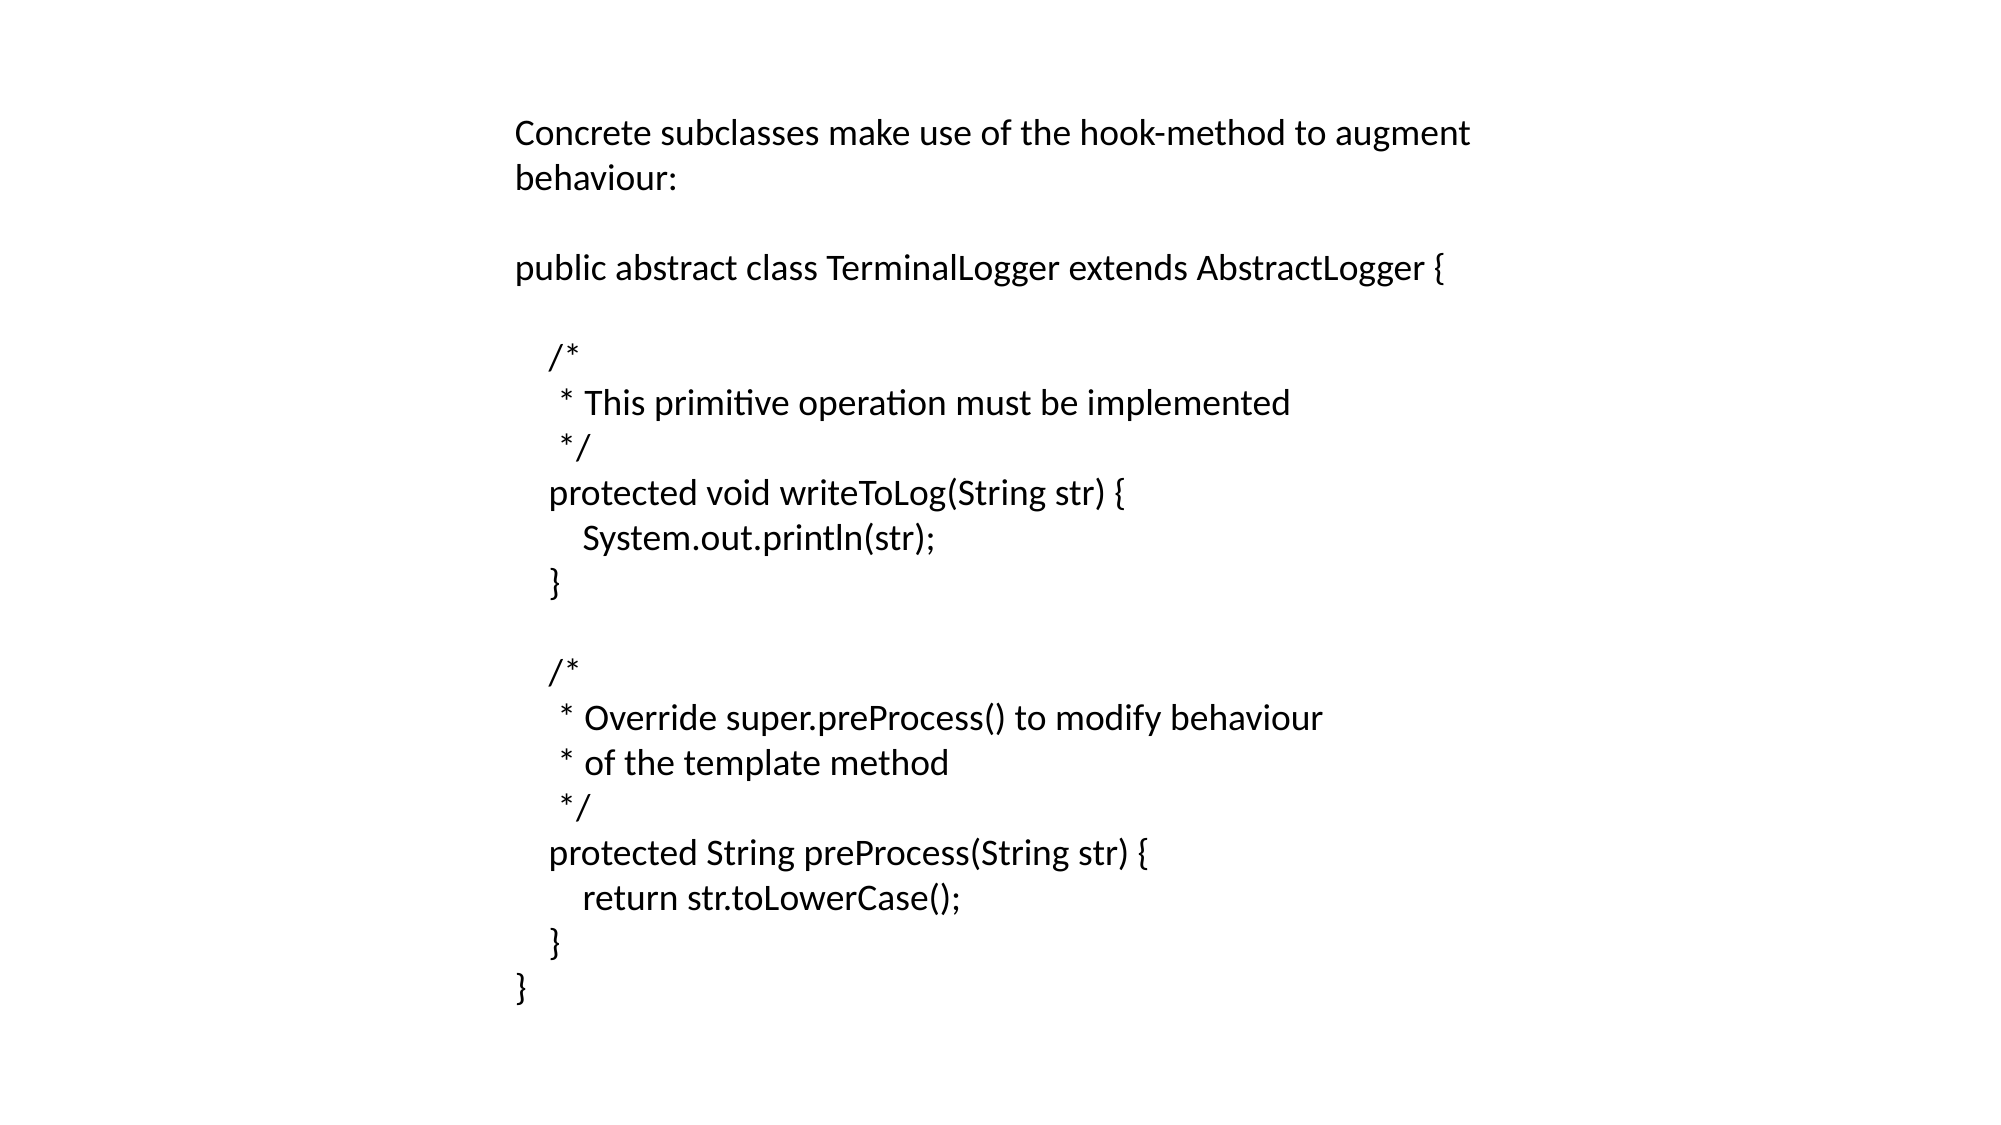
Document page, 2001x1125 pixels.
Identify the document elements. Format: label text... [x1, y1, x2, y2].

text_box Concrete subclasses make use of the hook-method to augment behaviour: public abstract class TerminalLogger extends AbstractLogger { /* * This primitive operation must be implemented */ protected void writeToLog(String str) { System.out.println(str); } /* * Override super.preProcess() to modify behaviour * of the template method */ protected String preProcess(String str) { return str.toLowerCase(); } } [500, 100, 1500, 1016]
